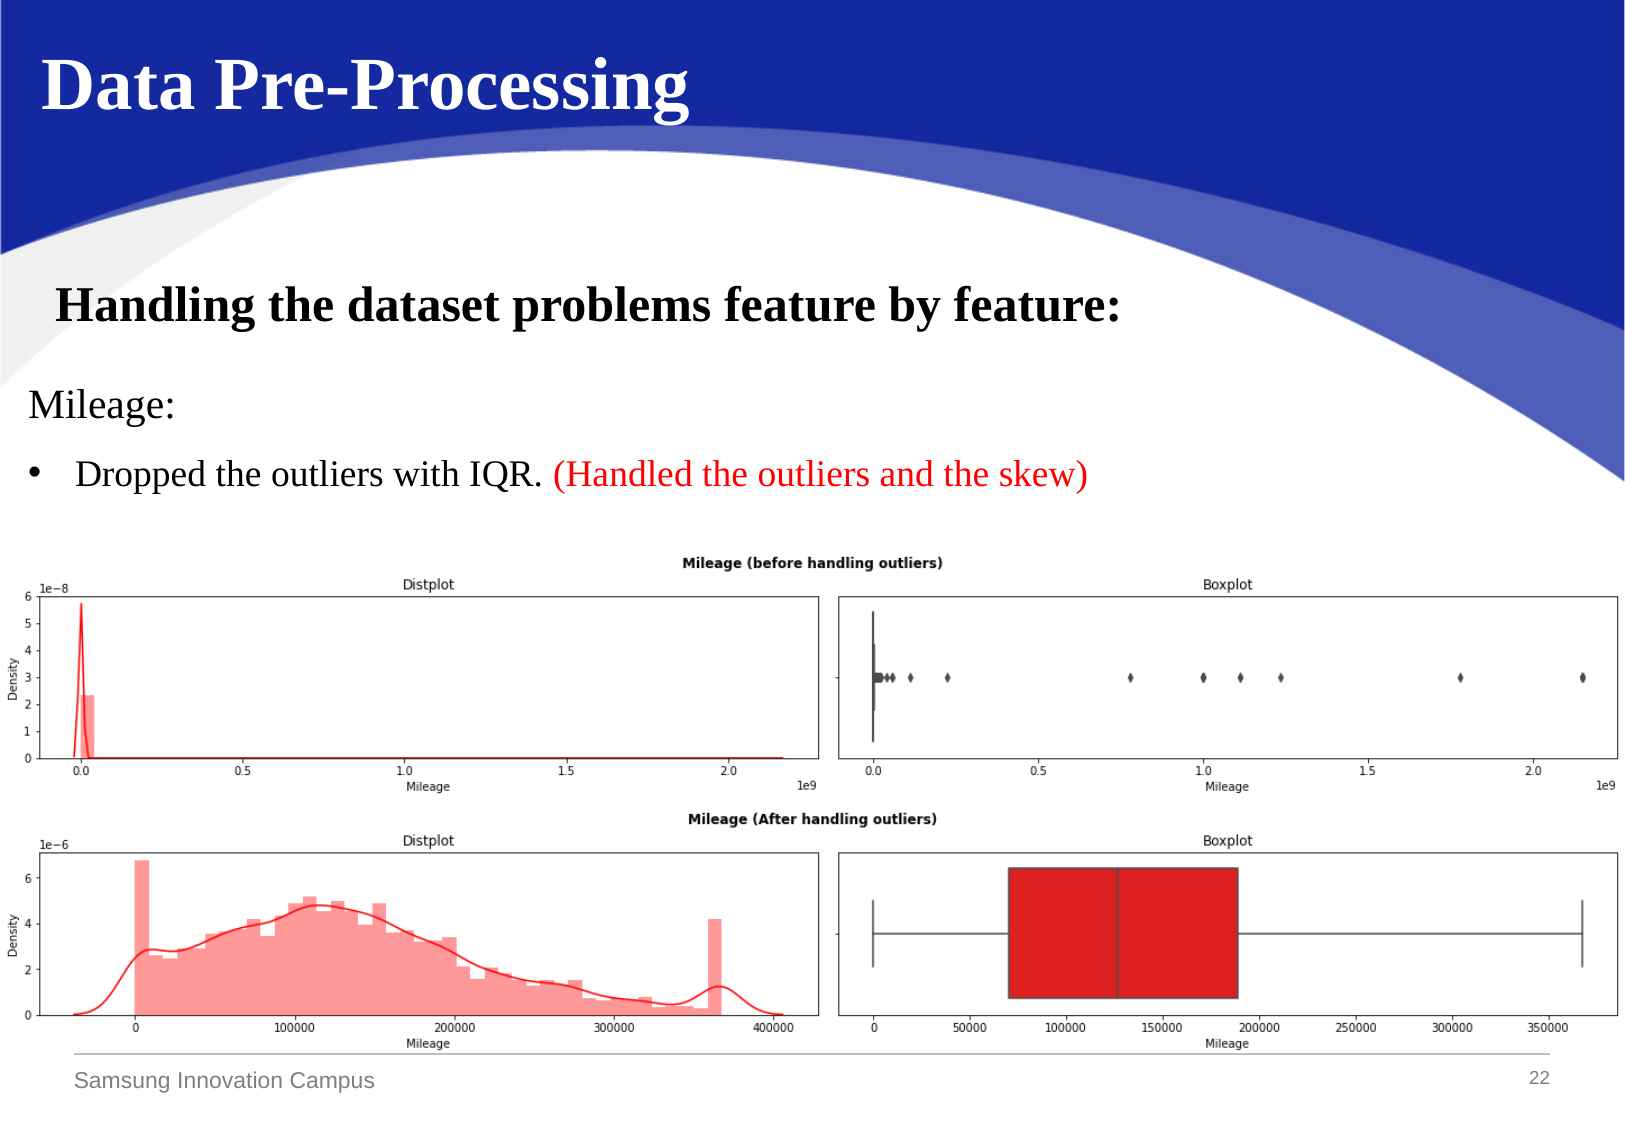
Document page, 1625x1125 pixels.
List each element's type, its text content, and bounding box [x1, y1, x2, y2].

text_box Data Pre-Processing [26, 26, 936, 132]
text_box Handling the dataset problems feature by feature: [26, 203, 1152, 339]
picture [0, 0, 1625, 1125]
text_box Mileage: Dropped the outliers with IQR. (Handled the outliers and the skew) [13, 344, 1625, 548]
